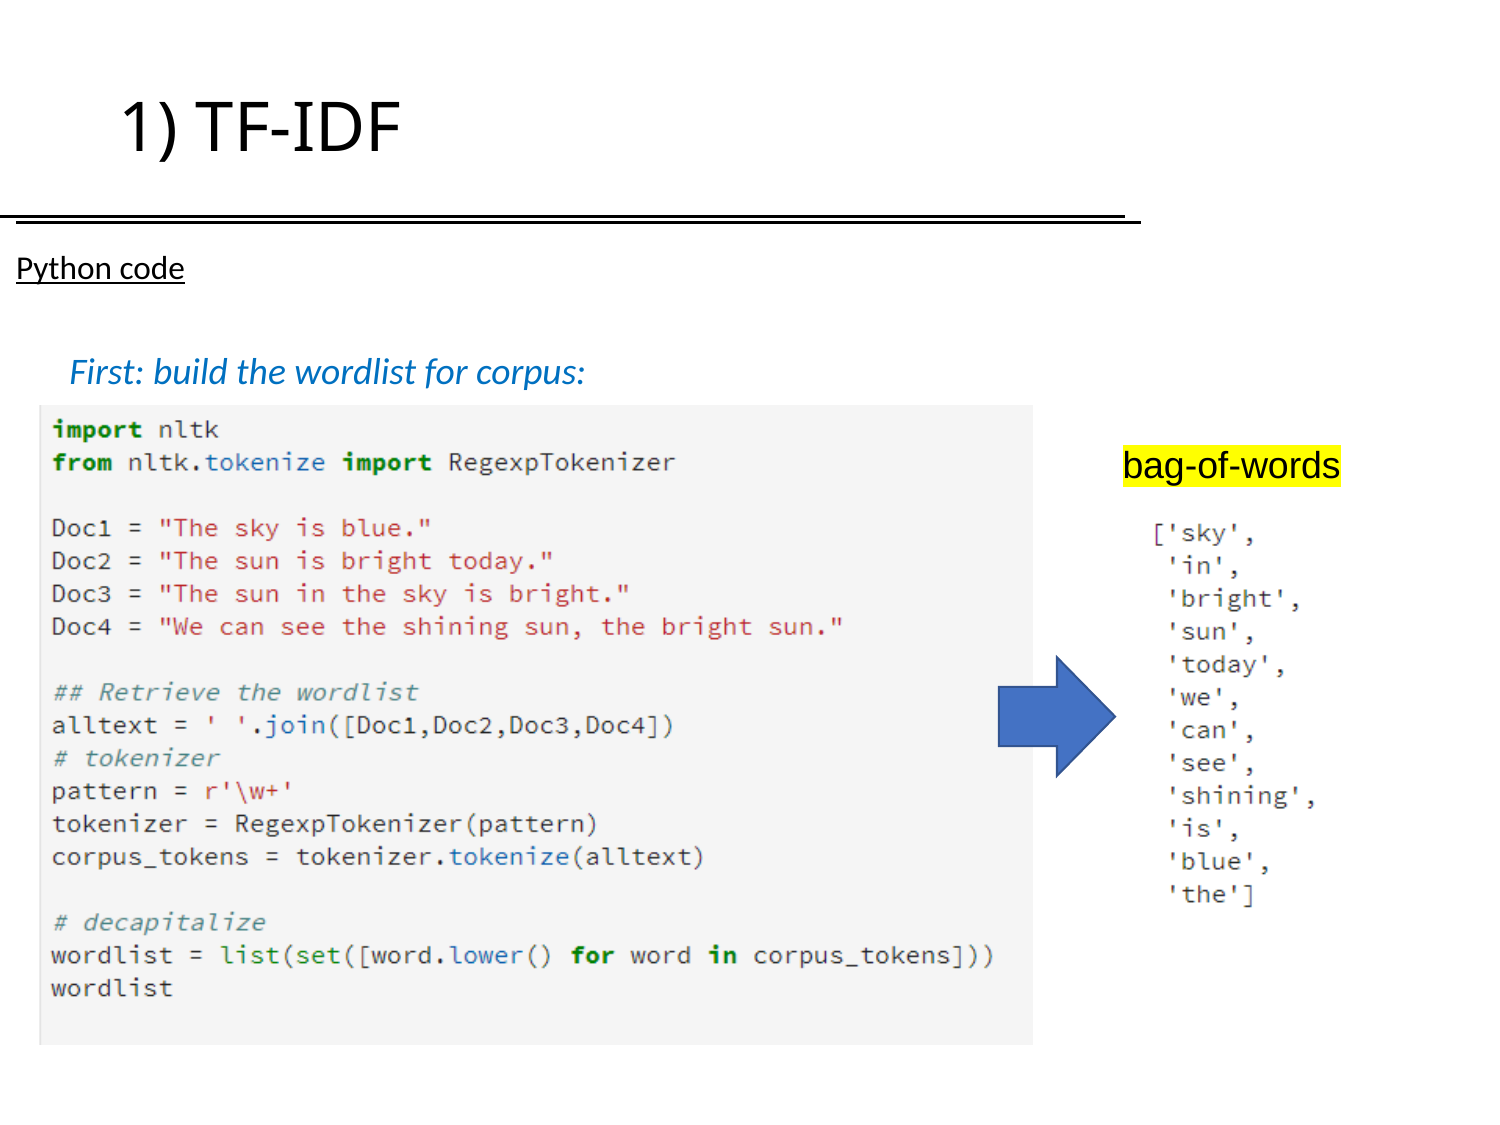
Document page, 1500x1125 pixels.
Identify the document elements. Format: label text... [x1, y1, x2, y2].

text_box Python code [1, 239, 201, 294]
picture [1142, 510, 1321, 923]
text_box First: build the wordlist for corpus: [54, 339, 602, 400]
text_box [1033, 654, 1117, 779]
picture [35, 405, 1033, 1045]
text_box bag-of-words [1107, 434, 1356, 494]
title 1) TF-IDF [103, 59, 1397, 199]
